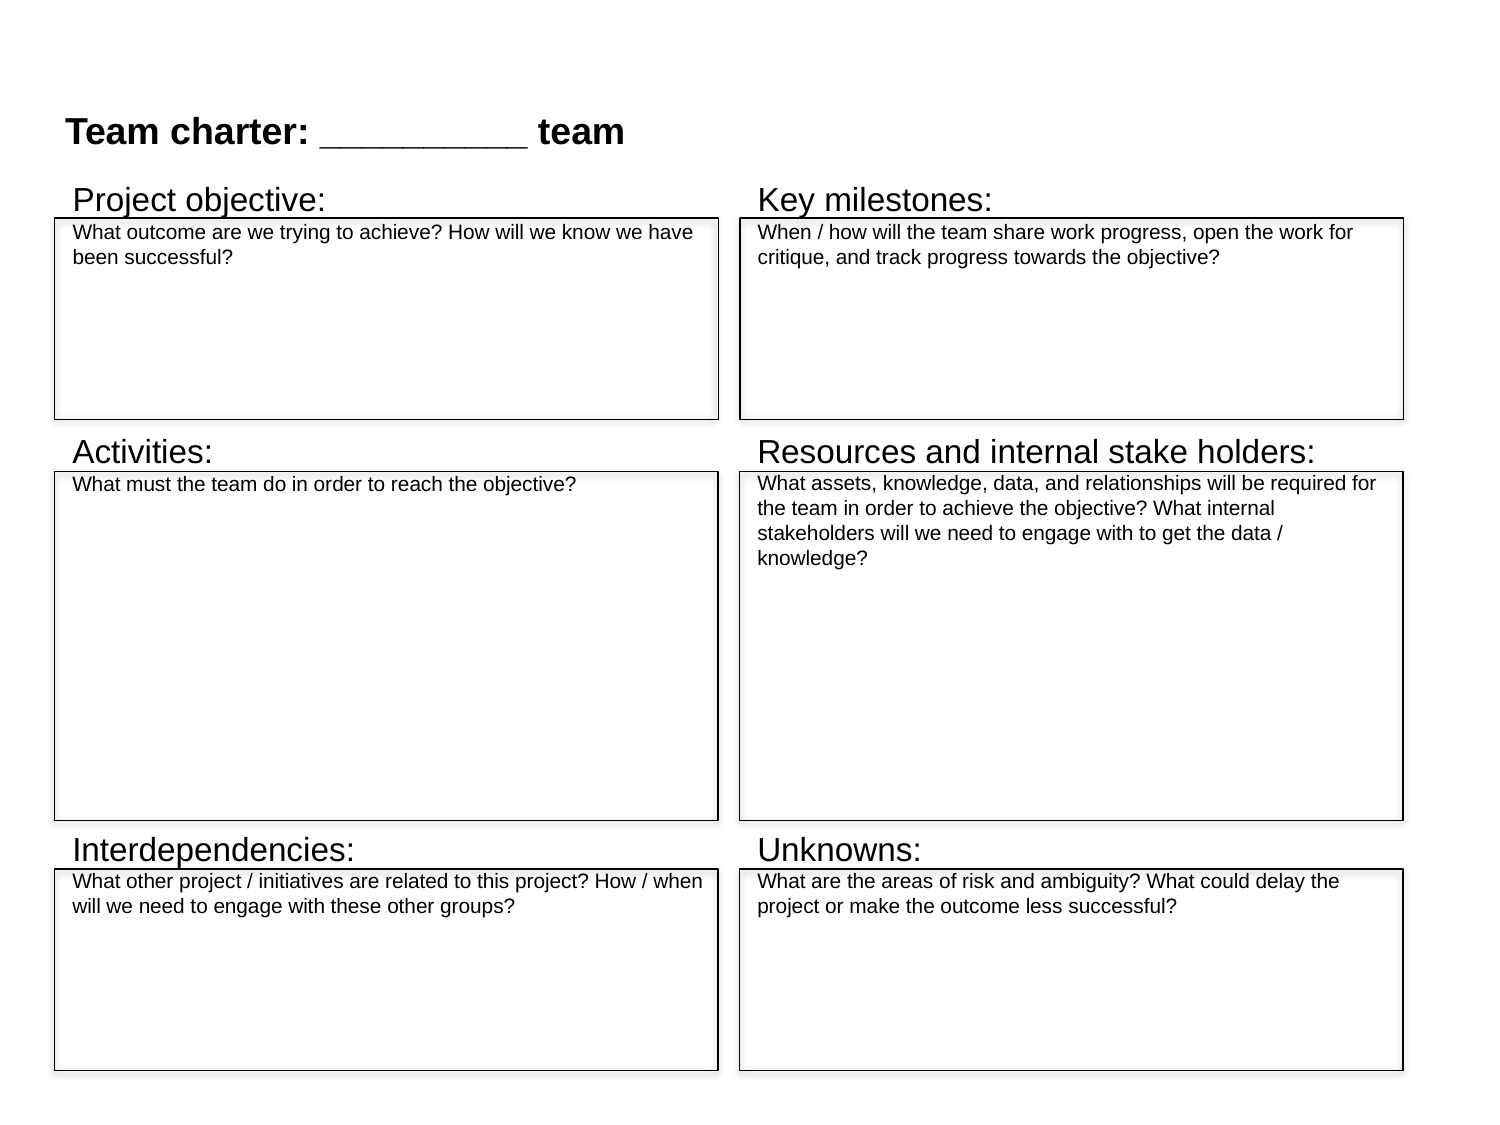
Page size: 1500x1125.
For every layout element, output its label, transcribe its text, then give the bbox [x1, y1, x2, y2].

text_box [739, 217, 1404, 420]
text_box Interdependencies: What other project / initiatives are related to this project? How / when will we need to engage with these other groups? [57, 820, 719, 868]
title Team charter: __________ team [50, 99, 1375, 168]
text_box Activities: What must the team do in order to reach the objective? [57, 422, 719, 470]
text_box [54, 471, 719, 821]
text_box [739, 471, 1404, 821]
text_box Unknowns: What are the areas of risk and ambiguity? What could delay the project or make the outcome less successful? [742, 820, 1404, 868]
text_box [54, 217, 719, 420]
text_box [54, 868, 719, 1071]
text_box Project objective: What outcome are we trying to achieve? How will we know we have been successful? [57, 171, 719, 217]
text_box [739, 868, 1404, 1071]
text_box Resources and internal stake holders: What assets, knowledge, data, and relationships will be required for the team in order to achieve the objective? What internal stakeholders will we need to engage with to get the data / knowledge? [742, 422, 1404, 470]
text_box Key milestones: When / how will the team share work progress, open the work for critique, and track progress towards the objective? [743, 171, 1404, 217]
